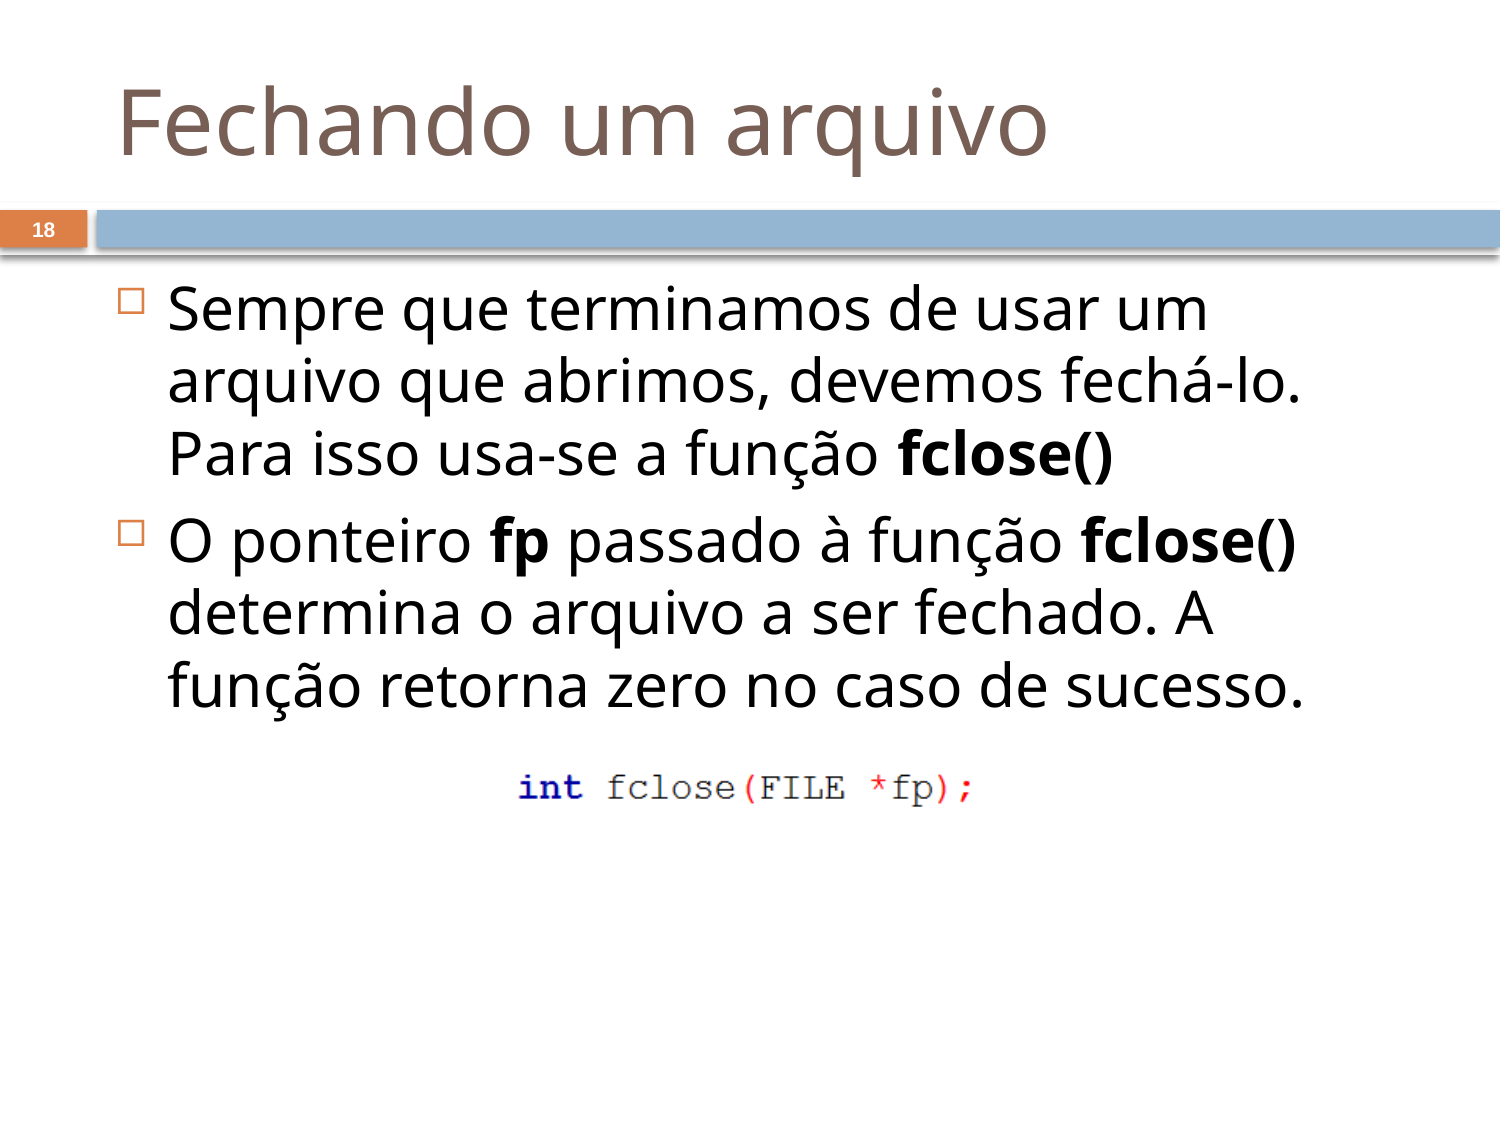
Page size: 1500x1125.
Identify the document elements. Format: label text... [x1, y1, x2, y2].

slide_number 18 [0, 208, 88, 249]
picture [516, 759, 984, 823]
list Sempre que terminamos de usar um arquivo que abrimos, devemos fechá-lo. Para isso usa-se a função fclose() O ponteiro fp passado à função fclose() determina o arquivo a ser fechado. A função retorna zero no caso de sucesso. [100, 262, 1438, 1000]
title Fechando um arquivo [100, 37, 1438, 200]
